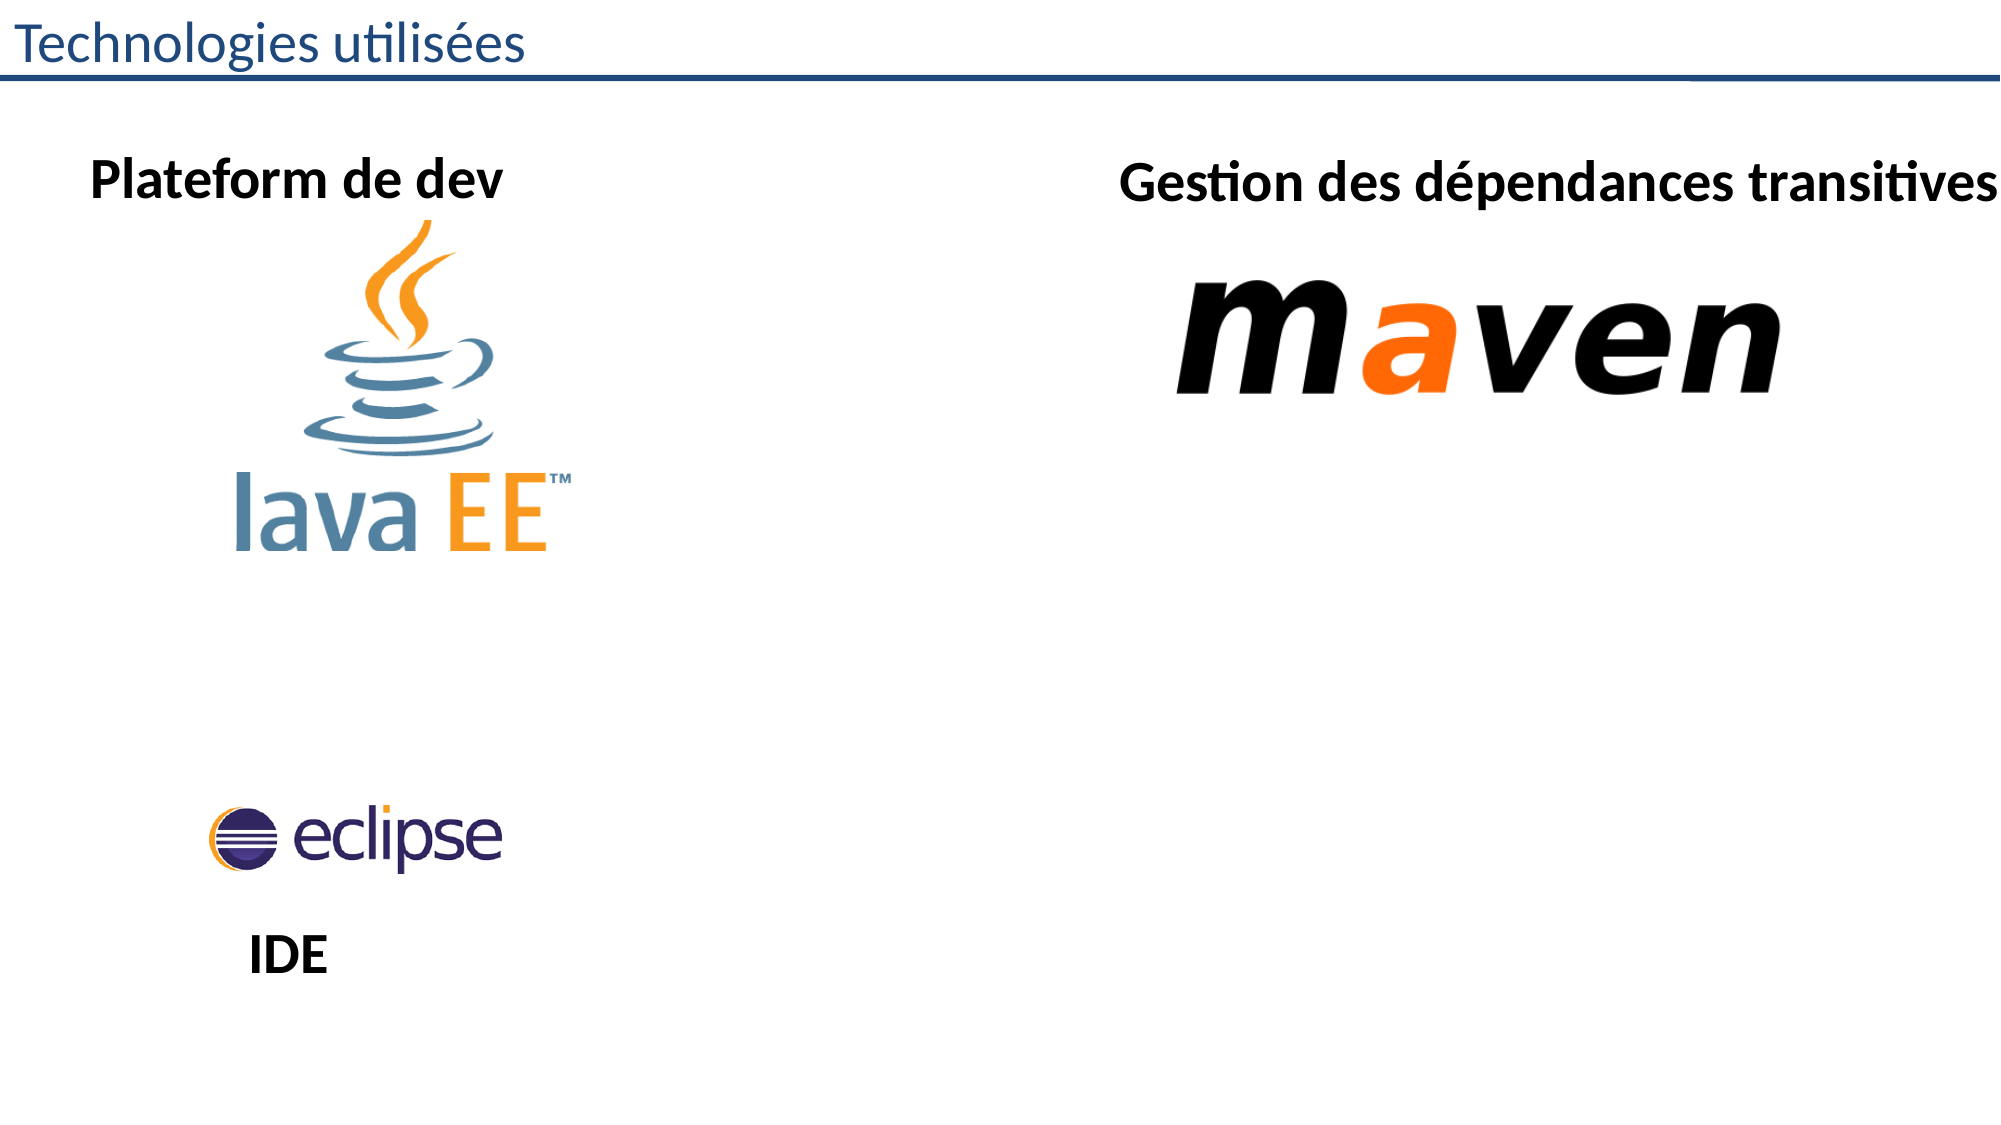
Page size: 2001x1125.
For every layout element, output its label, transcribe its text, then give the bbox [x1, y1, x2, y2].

picture [202, 685, 511, 995]
picture [1163, 267, 1788, 407]
text_box Gestion des dépendances transitives [1104, 135, 2000, 220]
picture [170, 220, 632, 551]
text_box Plateform de dev [75, 132, 551, 218]
text_box Technologies utilisées [0, 0, 599, 78]
